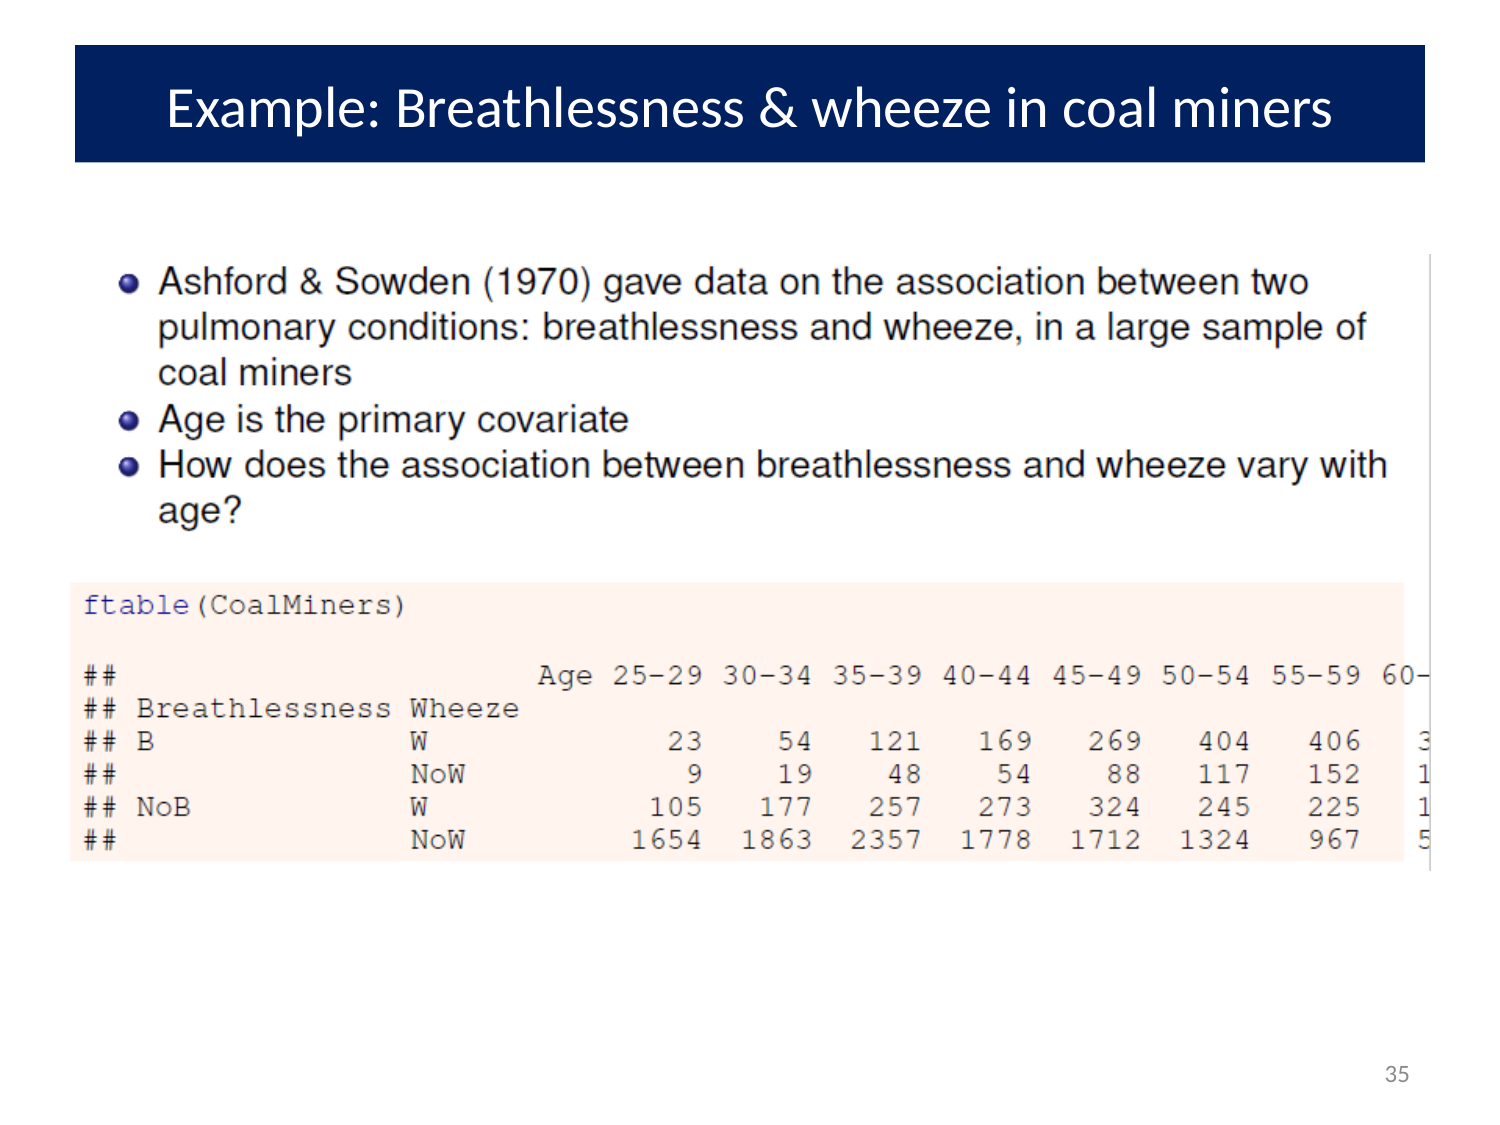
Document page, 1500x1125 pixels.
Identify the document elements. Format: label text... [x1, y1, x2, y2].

slide_number 35 [1074, 1042, 1425, 1103]
title Example: Breathlessness & wheeze in coal miners [75, 45, 1425, 163]
picture [69, 254, 1431, 871]
